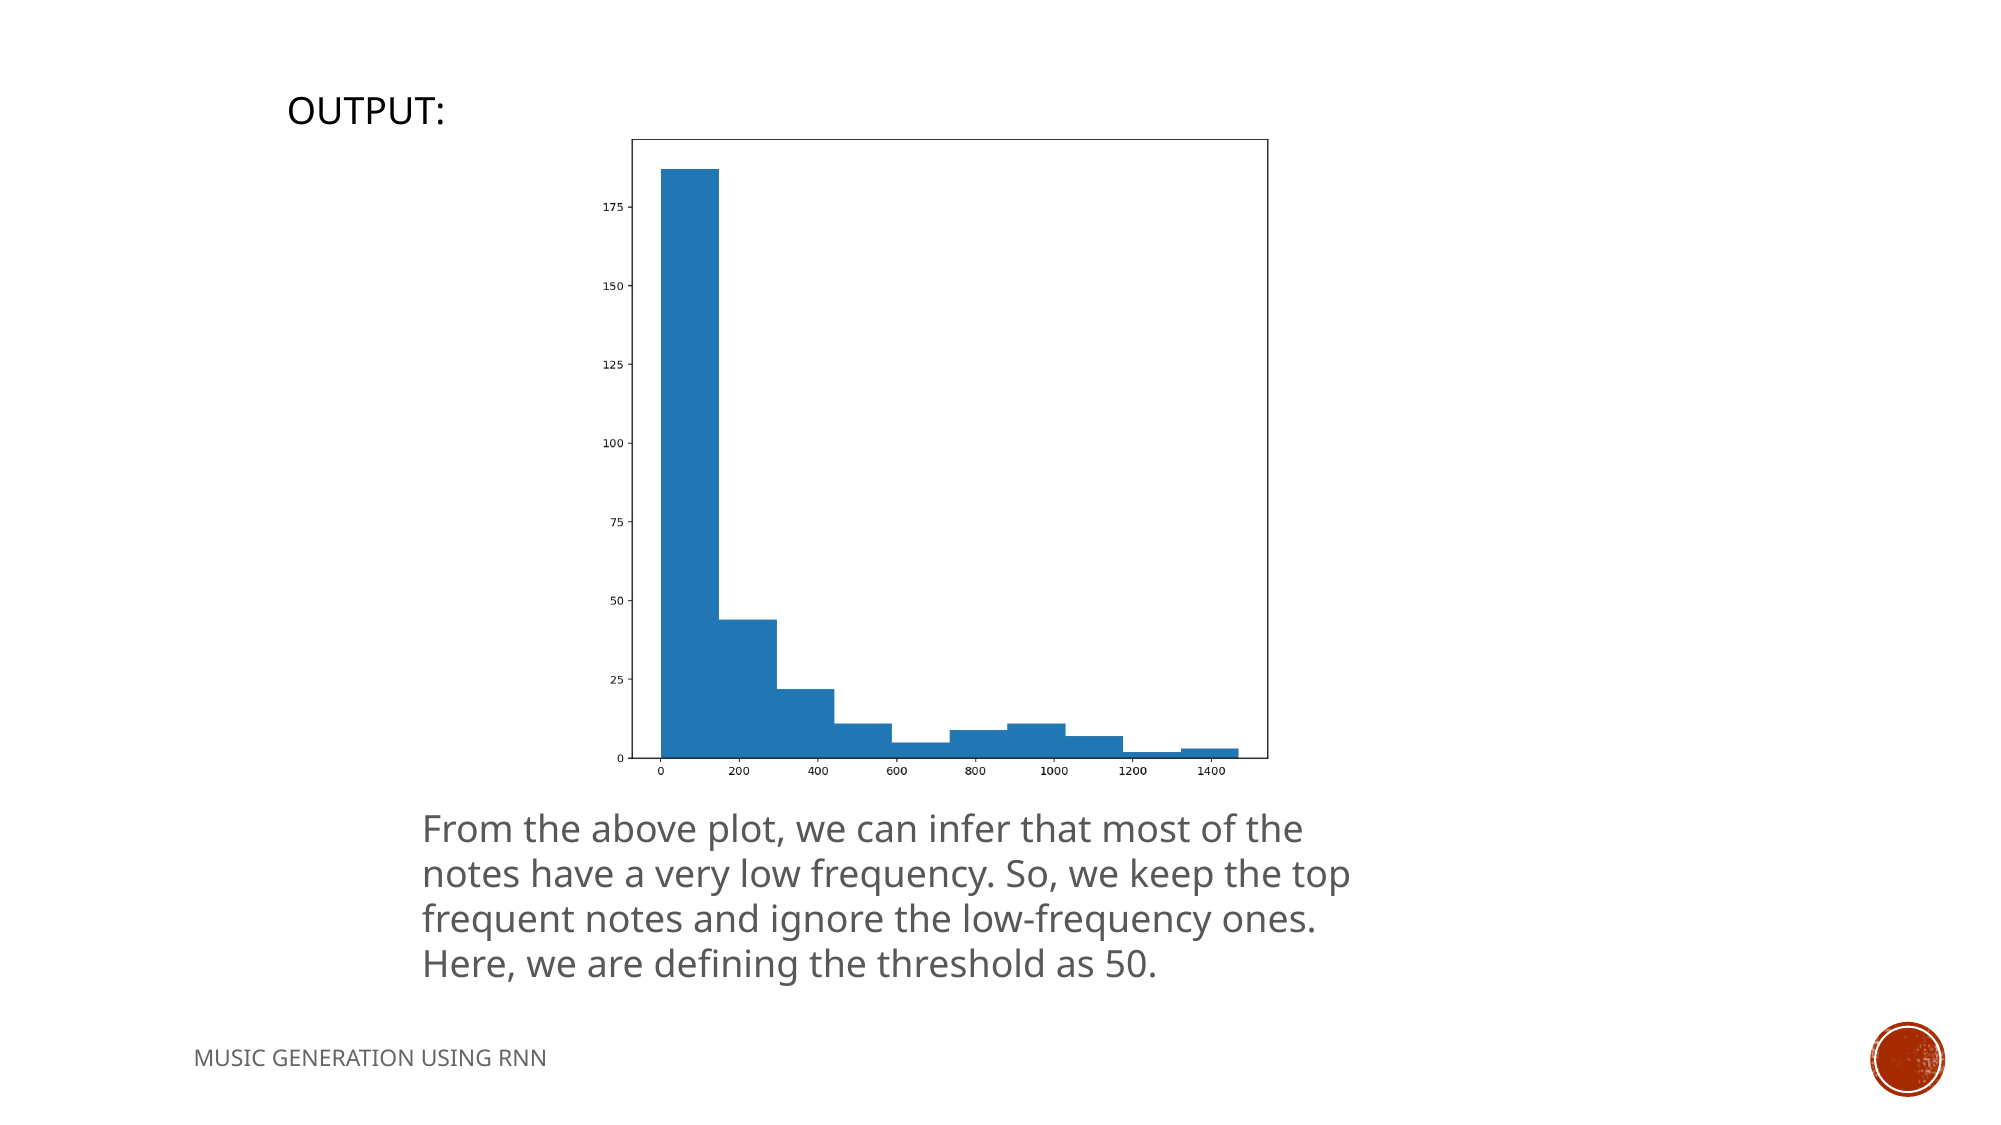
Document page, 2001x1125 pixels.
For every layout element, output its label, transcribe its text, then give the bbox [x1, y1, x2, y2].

footer MUSIC GENERATION USING RNN [178, 1028, 1217, 1089]
title [175, 79, 1826, 344]
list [586, 132, 1279, 794]
text_box OUTPUT: [272, 79, 461, 140]
text_box From the above plot, we can infer that most of the notes have a very low frequency. So, we keep the top frequent notes and ignore the low-frequency ones. Here, we are defining the threshold as 50. [407, 797, 1407, 993]
picture [584, 130, 1280, 795]
